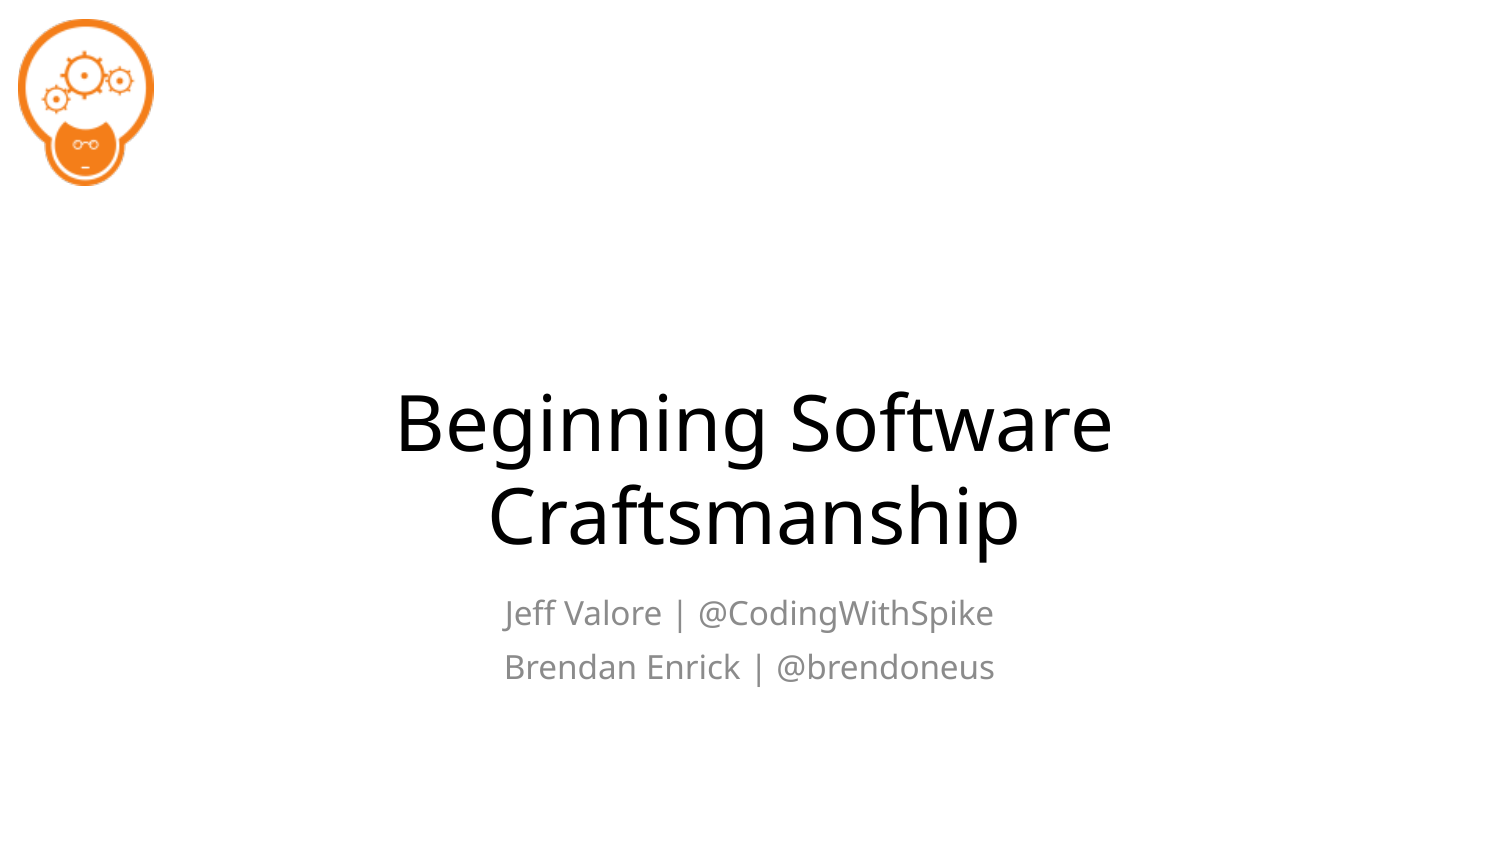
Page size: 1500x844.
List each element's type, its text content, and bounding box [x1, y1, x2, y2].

picture [18, 19, 154, 186]
text_box Brendan Enrick | @brendoneus [0, 638, 1500, 695]
subtitle Jeff Valore | @CodingWithSpike [0, 584, 1500, 638]
title Beginning Software Craftsmanship [159, 365, 1351, 569]
